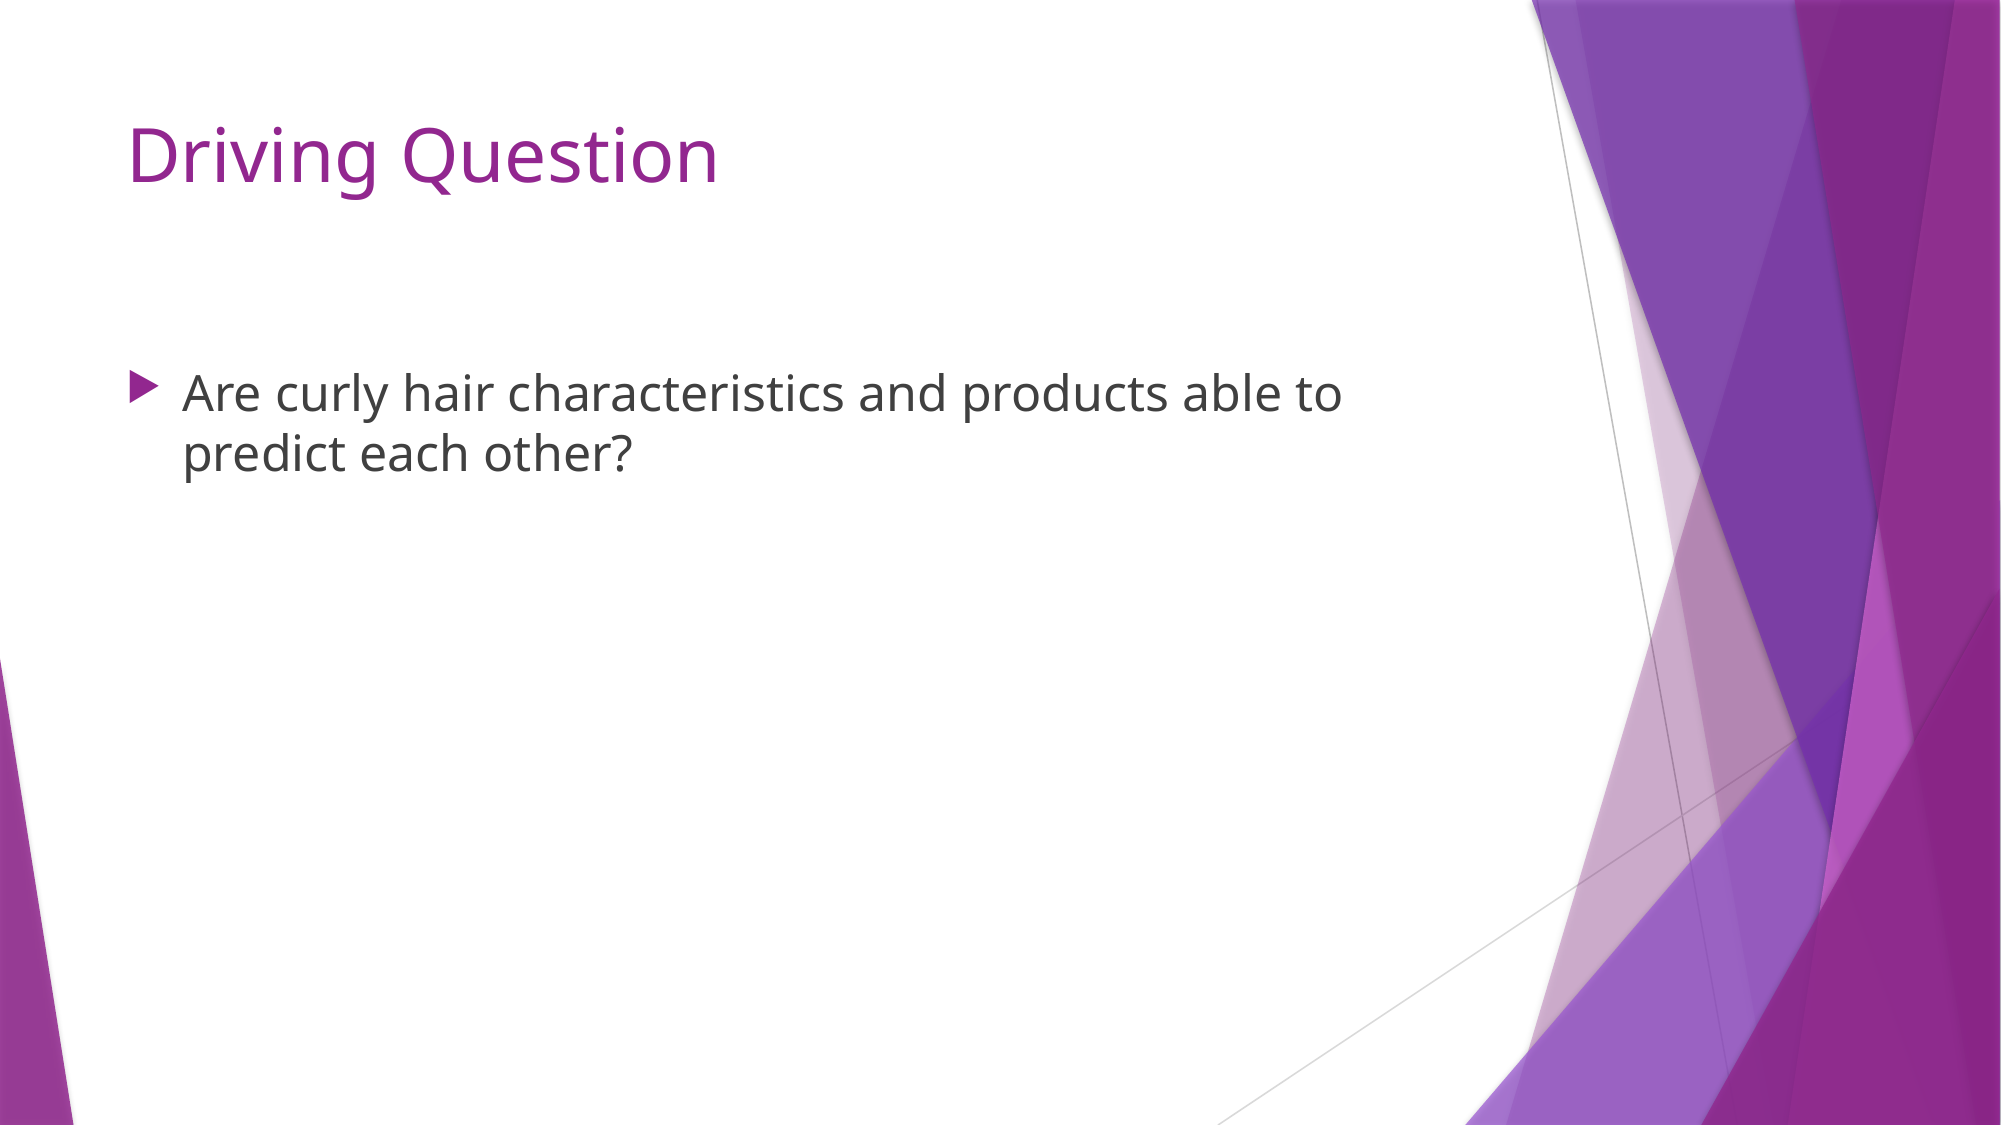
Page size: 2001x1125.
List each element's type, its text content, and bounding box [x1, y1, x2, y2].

list Are curly hair characteristics and products able to predict each other? [111, 354, 1522, 992]
title Driving Question [111, 99, 1522, 317]
